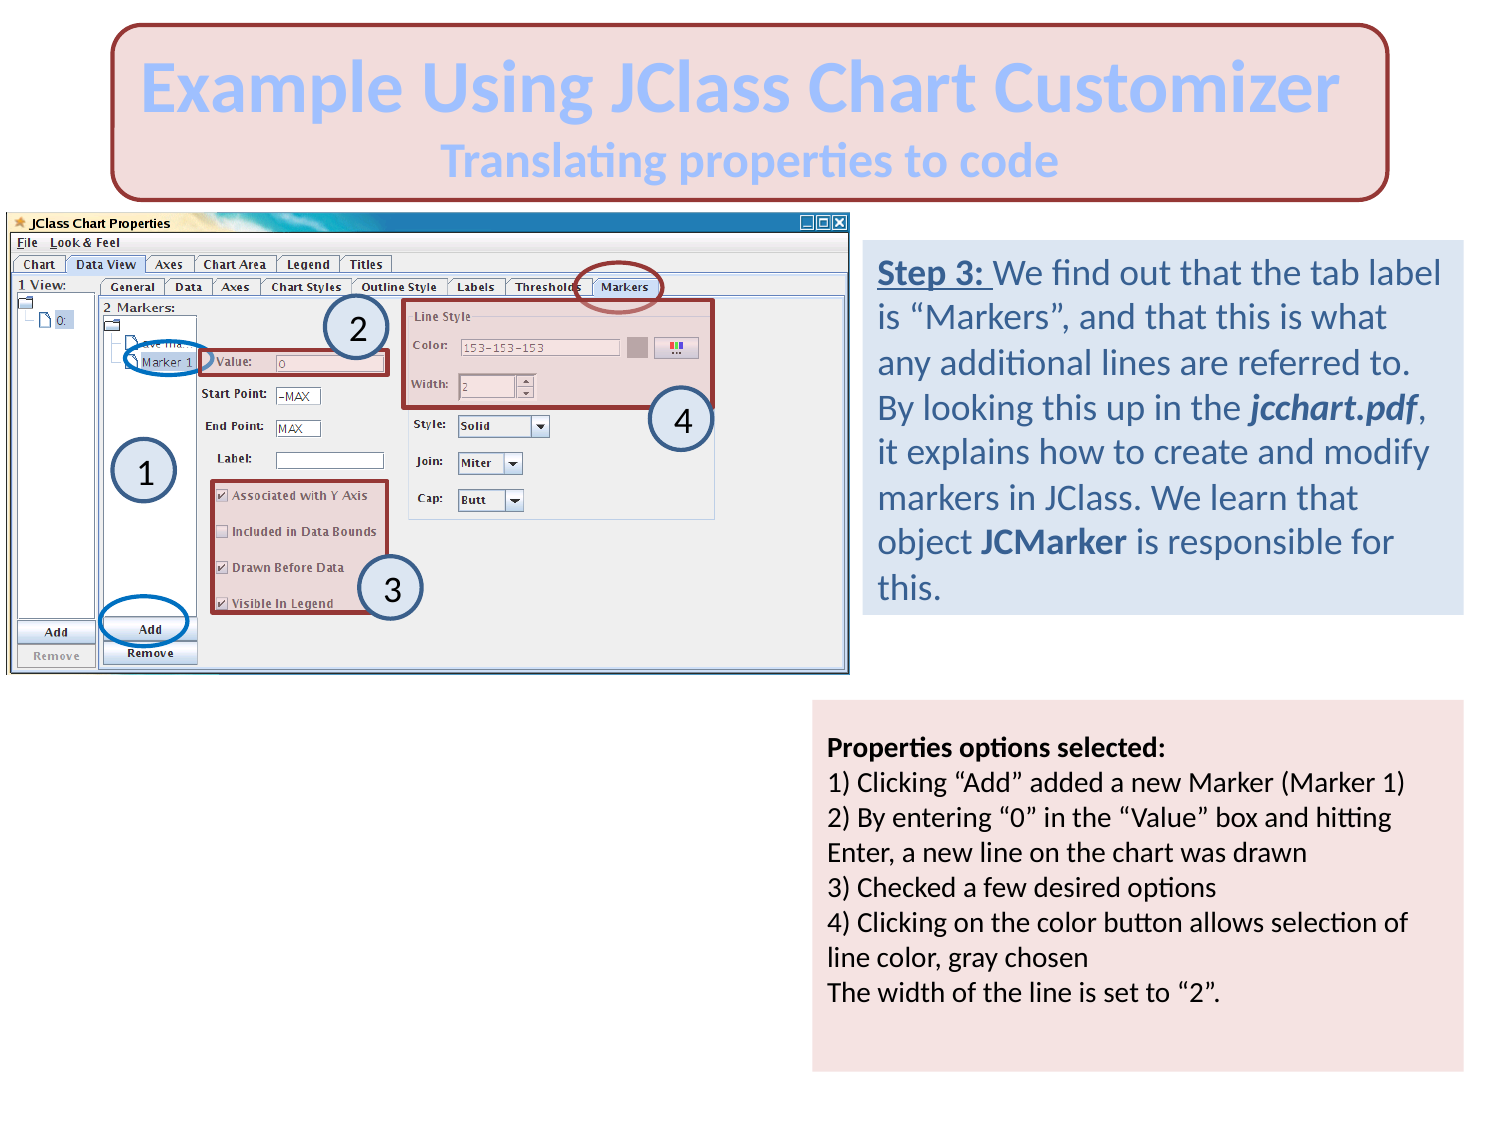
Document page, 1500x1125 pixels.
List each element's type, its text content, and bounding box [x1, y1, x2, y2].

text_box Properties options selected: 1) Clicking “Add” added a new Marker (Marker 1) 2) By entering “0” in the “Value” box and hitting Enter, a new line on the chart was drawn 3) Checked a few desired options 4) Clicking on the color button allows selection of line color, gray chosen The width of the line is set to “2”. [810, 698, 1466, 1074]
picture [6, 212, 851, 676]
text_box Step 3: We find out that the tab label is “Markers”, and that this is what any additional lines are referred to. By looking this up in the jcchart.pdf, it explains how to create and modify markers in JClass. We learn that object JCMarker is responsible for this. [862, 240, 1464, 615]
text_box Example Using JClass Chart Customizer Translating properties to code [110, 22, 1390, 203]
